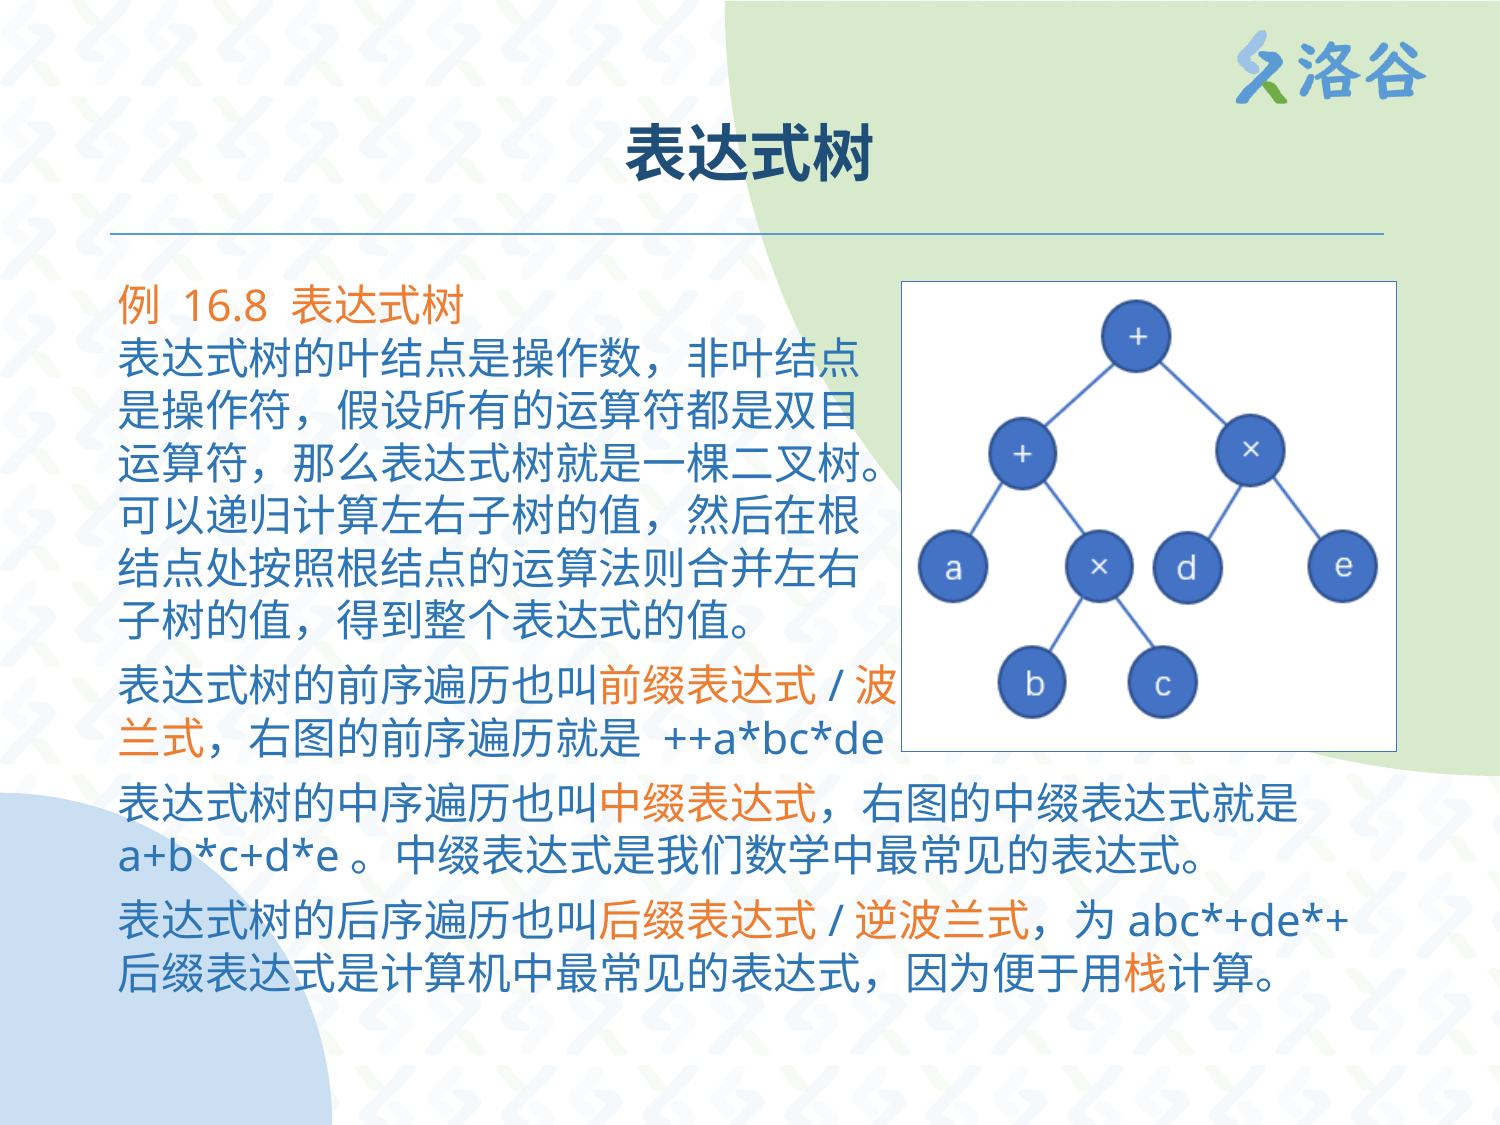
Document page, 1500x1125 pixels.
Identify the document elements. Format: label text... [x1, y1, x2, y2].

title 表达式树 [102, 77, 1397, 198]
list 例 16.8 表达式树 表达式树的叶结点是操作数，非叶结点 是操作符，假设所有的运算符都是双目 运算符，那么表达式树就是一棵二叉树。 可以递归计算左右子树的值，然后在根 结点处按照根结点的运算法则合并左右 子树的值，得到整个表达式的值。 表达式树的前序遍历也叫前缀表达式/波 兰式，右图的前序遍历就是 ++a*bc*de 表达式树的中序遍历也叫中缀表达式，右图的中缀表达式就是 a+b*c+d*e。中缀表达式是我们数学中最常见的表达式。 表达式树的后序遍历也叫后缀表达式/逆波兰式，为abc*+de*+ 后缀表达式是计算机中最常见的表达式，因为便于用栈计算。 [102, 270, 1397, 1033]
picture [901, 281, 1397, 752]
picture [1235, 26, 1427, 108]
